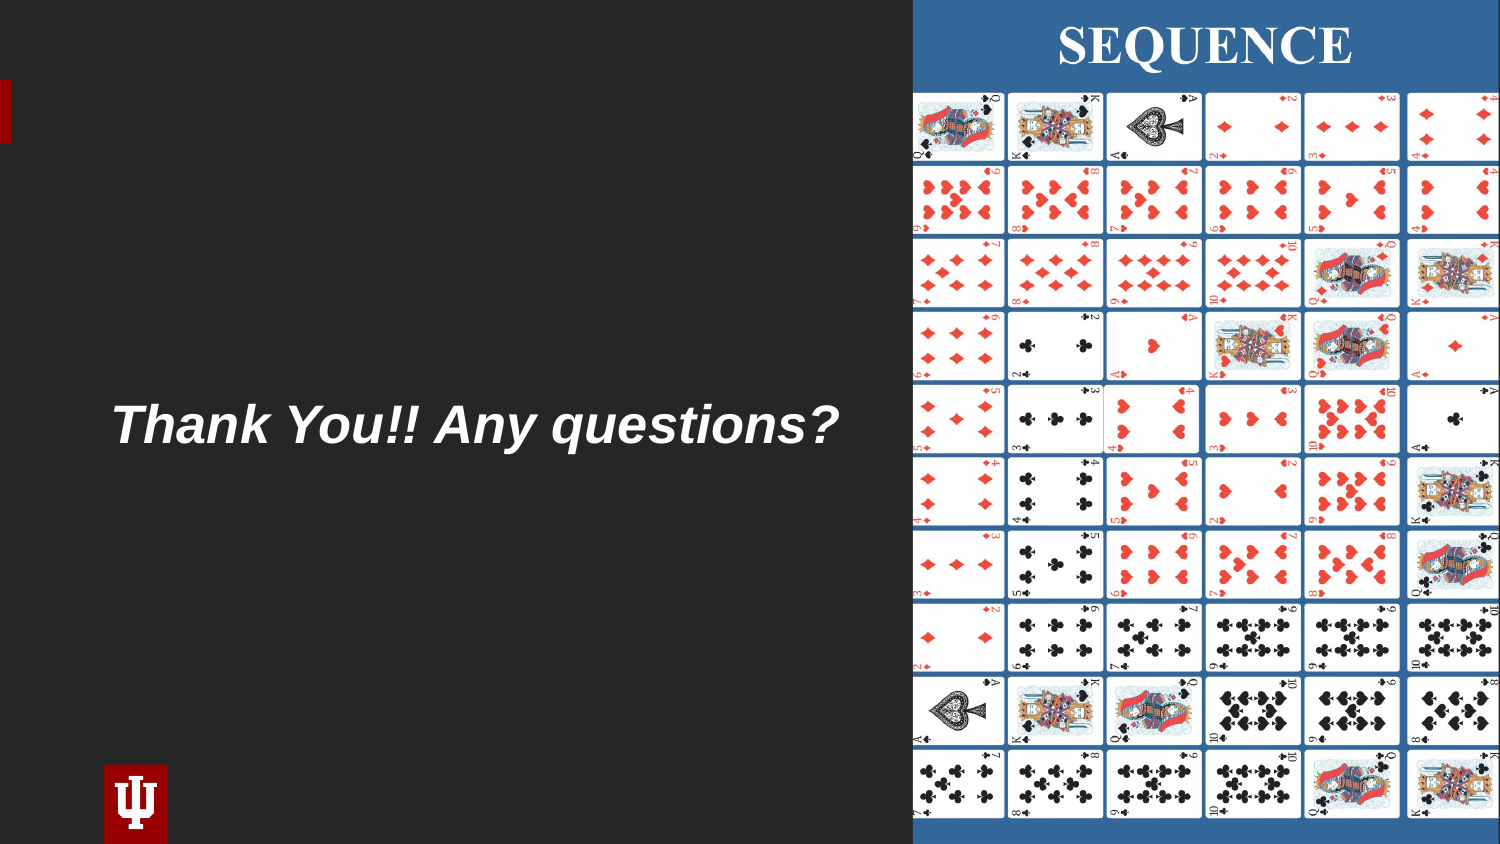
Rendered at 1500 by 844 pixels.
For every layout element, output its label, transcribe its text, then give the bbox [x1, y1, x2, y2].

title Thank You!! Any questions? [102, 357, 852, 487]
picture [79, 740, 192, 844]
picture [912, 0, 1499, 844]
